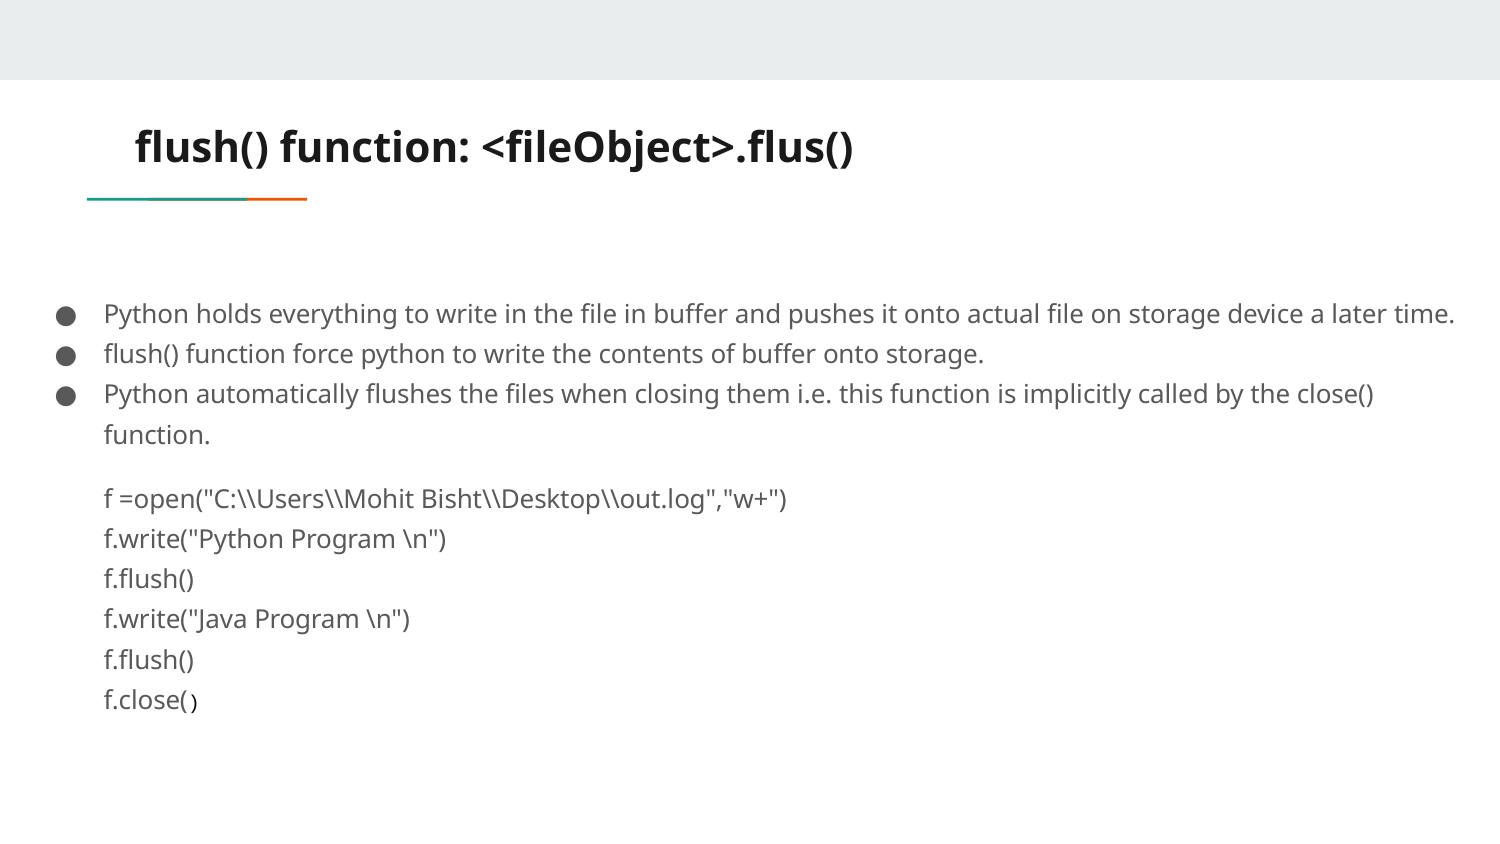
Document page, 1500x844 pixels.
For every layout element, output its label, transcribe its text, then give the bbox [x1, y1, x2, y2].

list Python holds everything to write in the file in buffer and pushes it onto actual file on storage device a later time. flush() function force python to write the contents of buffer onto storage. Python automatically flushes the files when closing them i.e. this function is implicitly called by the close() function. f =open("C:\\Users\\Mohit Bisht\\Desktop\\out.log","w+") f.write("Python Program \n") f.flush() f.write("Java Program \n") f.flush() f.close() [16, 275, 1484, 761]
title flush() function: <fileObject>.flus() [119, 102, 1381, 191]
